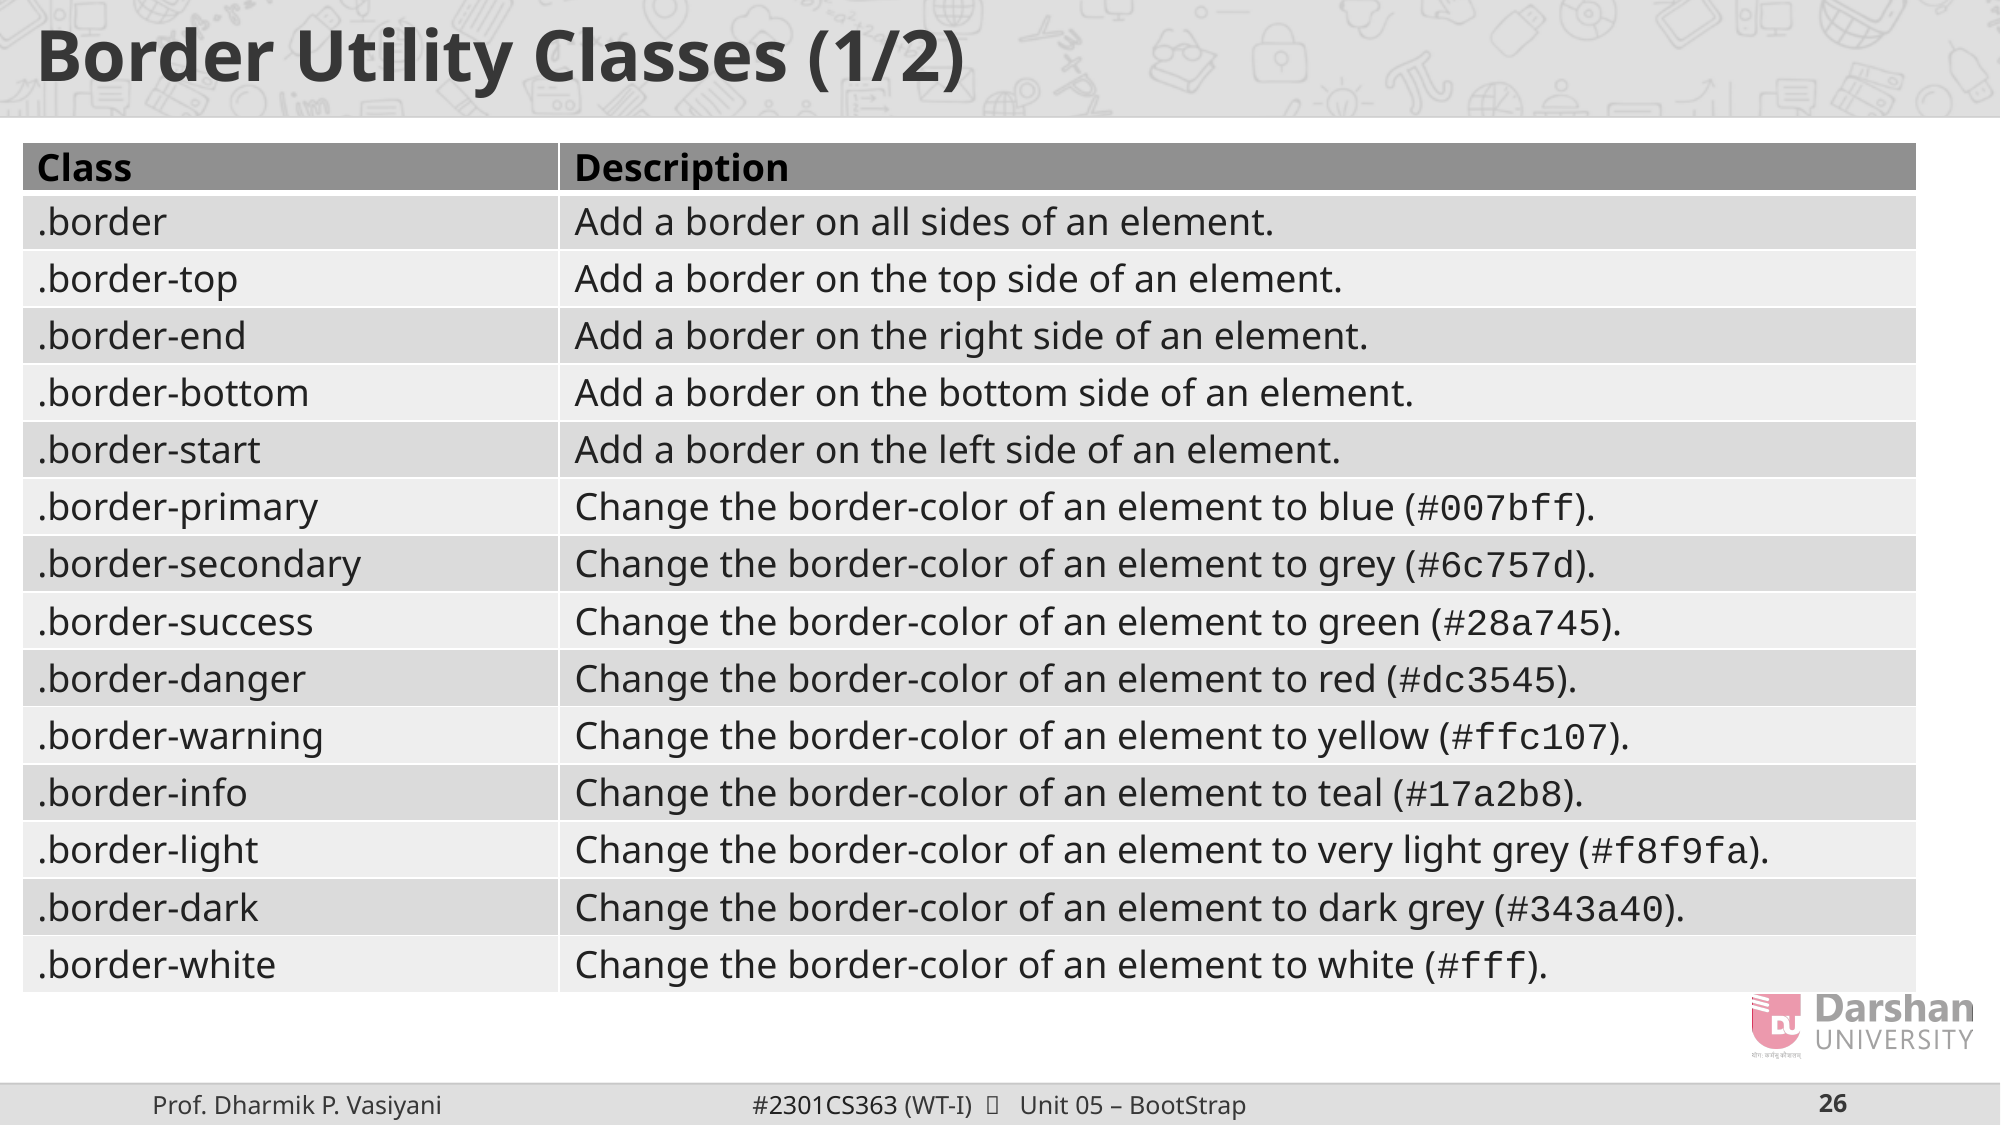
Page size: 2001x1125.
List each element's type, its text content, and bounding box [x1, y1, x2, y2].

table_cell Change the border-color of an element to white (#fff). [560, 936, 1916, 992]
table_cell Change the border-color of an element to yellow (#ffc107). [560, 707, 1916, 763]
table_cell .border-primary [23, 479, 558, 534]
table_cell .border-warning [23, 707, 558, 763]
table_cell Change the border-color of an element to teal (#17a2b8). [560, 765, 1916, 820]
table_cell .border-end [23, 308, 558, 363]
table_header Class [23, 143, 558, 190]
table_cell .border-light [23, 822, 558, 877]
table_cell Add a border on the right side of an element. [560, 308, 1916, 363]
table_cell .border-top [23, 251, 558, 306]
table_cell Change the border-color of an element to blue (#007bff). [560, 479, 1916, 534]
table_cell Change the border-color of an element to green (#28a745). [560, 593, 1916, 648]
table_cell Change the border-color of an element to very light grey (#f8f9fa). [560, 822, 1916, 877]
table_cell .border-danger [23, 650, 558, 706]
table_cell .border-dark [23, 879, 558, 935]
table_header Description [560, 143, 1916, 190]
table_cell .border-bottom [23, 365, 558, 420]
table_cell Add a border on the bottom side of an element. [560, 365, 1916, 420]
table_cell .border-success [23, 593, 558, 648]
table_cell Change the border-color of an element to grey (#6c757d). [560, 536, 1916, 591]
title Border Utility Classes (1/2) [0, 0, 2000, 117]
table_cell Add a border on the top side of an element. [560, 251, 1916, 306]
table_cell Add a border on the left side of an element. [560, 422, 1916, 477]
table_cell .border-secondary [23, 536, 558, 591]
table_cell Add a border on all sides of an element. [560, 196, 1916, 249]
table_cell .border-info [23, 765, 558, 820]
table_cell .border-white [23, 936, 558, 992]
table_cell Change the border-color of an element to dark grey (#343a40). [560, 879, 1916, 935]
table_cell Set the left and right padding of an element. [1752, 992, 1973, 1059]
table_cell .border-start [23, 422, 558, 477]
table_cell Change the border-color of an element to red (#dc3545). [560, 650, 1916, 706]
table_cell .border [23, 196, 558, 249]
